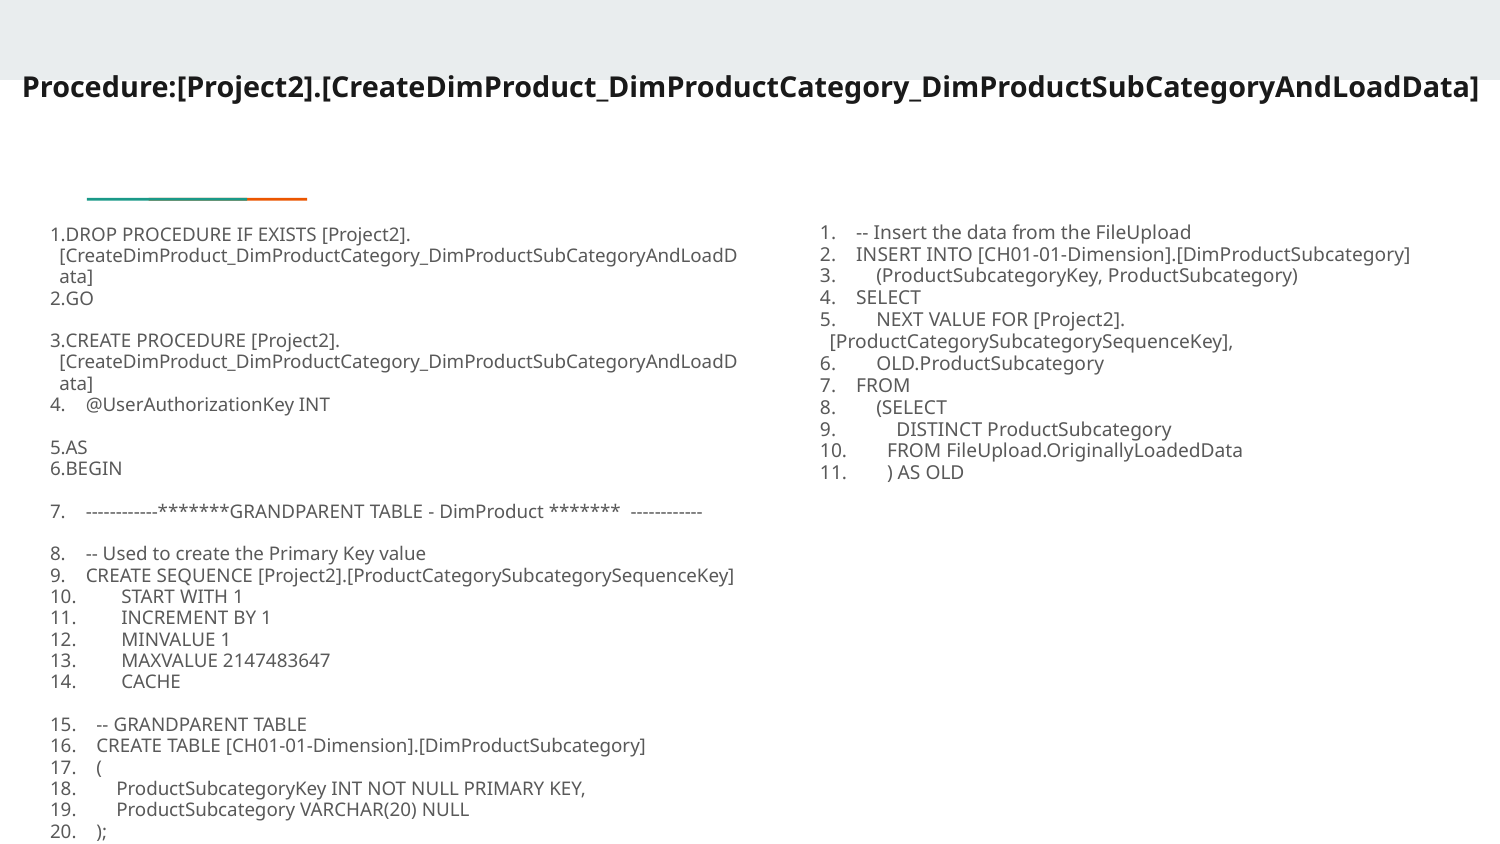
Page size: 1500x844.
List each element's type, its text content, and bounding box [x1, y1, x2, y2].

list DROP PROCEDURE IF EXISTS [Project2].[CreateDimProduct_DimProductCategory_DimProductSubCategoryAndLoadData] GO CREATE PROCEDURE [Project2].[CreateDimProduct_DimProductCategory_DimProductSubCategoryAndLoadData] @UserAuthorizationKey INT AS BEGIN ------------*******GRANDPARENT TABLE - DimProduct ******* ------------ -- Used to create the Primary Key value CREATE SEQUENCE [Project2].[ProductCategorySubcategorySequenceKey] START WITH 1 INCREMENT BY 1 MINVALUE 1 MAXVALUE 2147483647 CACHE -- GRANDPARENT TABLE CREATE TABLE [CH01-01-Dimension].[DimProductSubcategory] ( ProductSubcategoryKey INT NOT NULL PRIMARY KEY, ProductSubcategory VARCHAR(20) NULL ); [6, 209, 758, 807]
title Procedure:[Project2].[CreateDimProduct_DimProductCategory_DimProductSubCategoryAndLoadData] [6, 53, 1500, 142]
text_box -- Insert the data from the FileUpload INSERT INTO [CH01-01-Dimension].[DimProductSubcategory] (ProductSubcategoryKey, ProductSubcategory) SELECT NEXT VALUE FOR [Project2].[ProductCategorySubcategorySequenceKey], OLD.ProductSubcategory FROM (SELECT DISTINCT ProductSubcategory FROM FileUpload.OriginallyLoadedData ) AS OLD [777, 206, 1500, 803]
